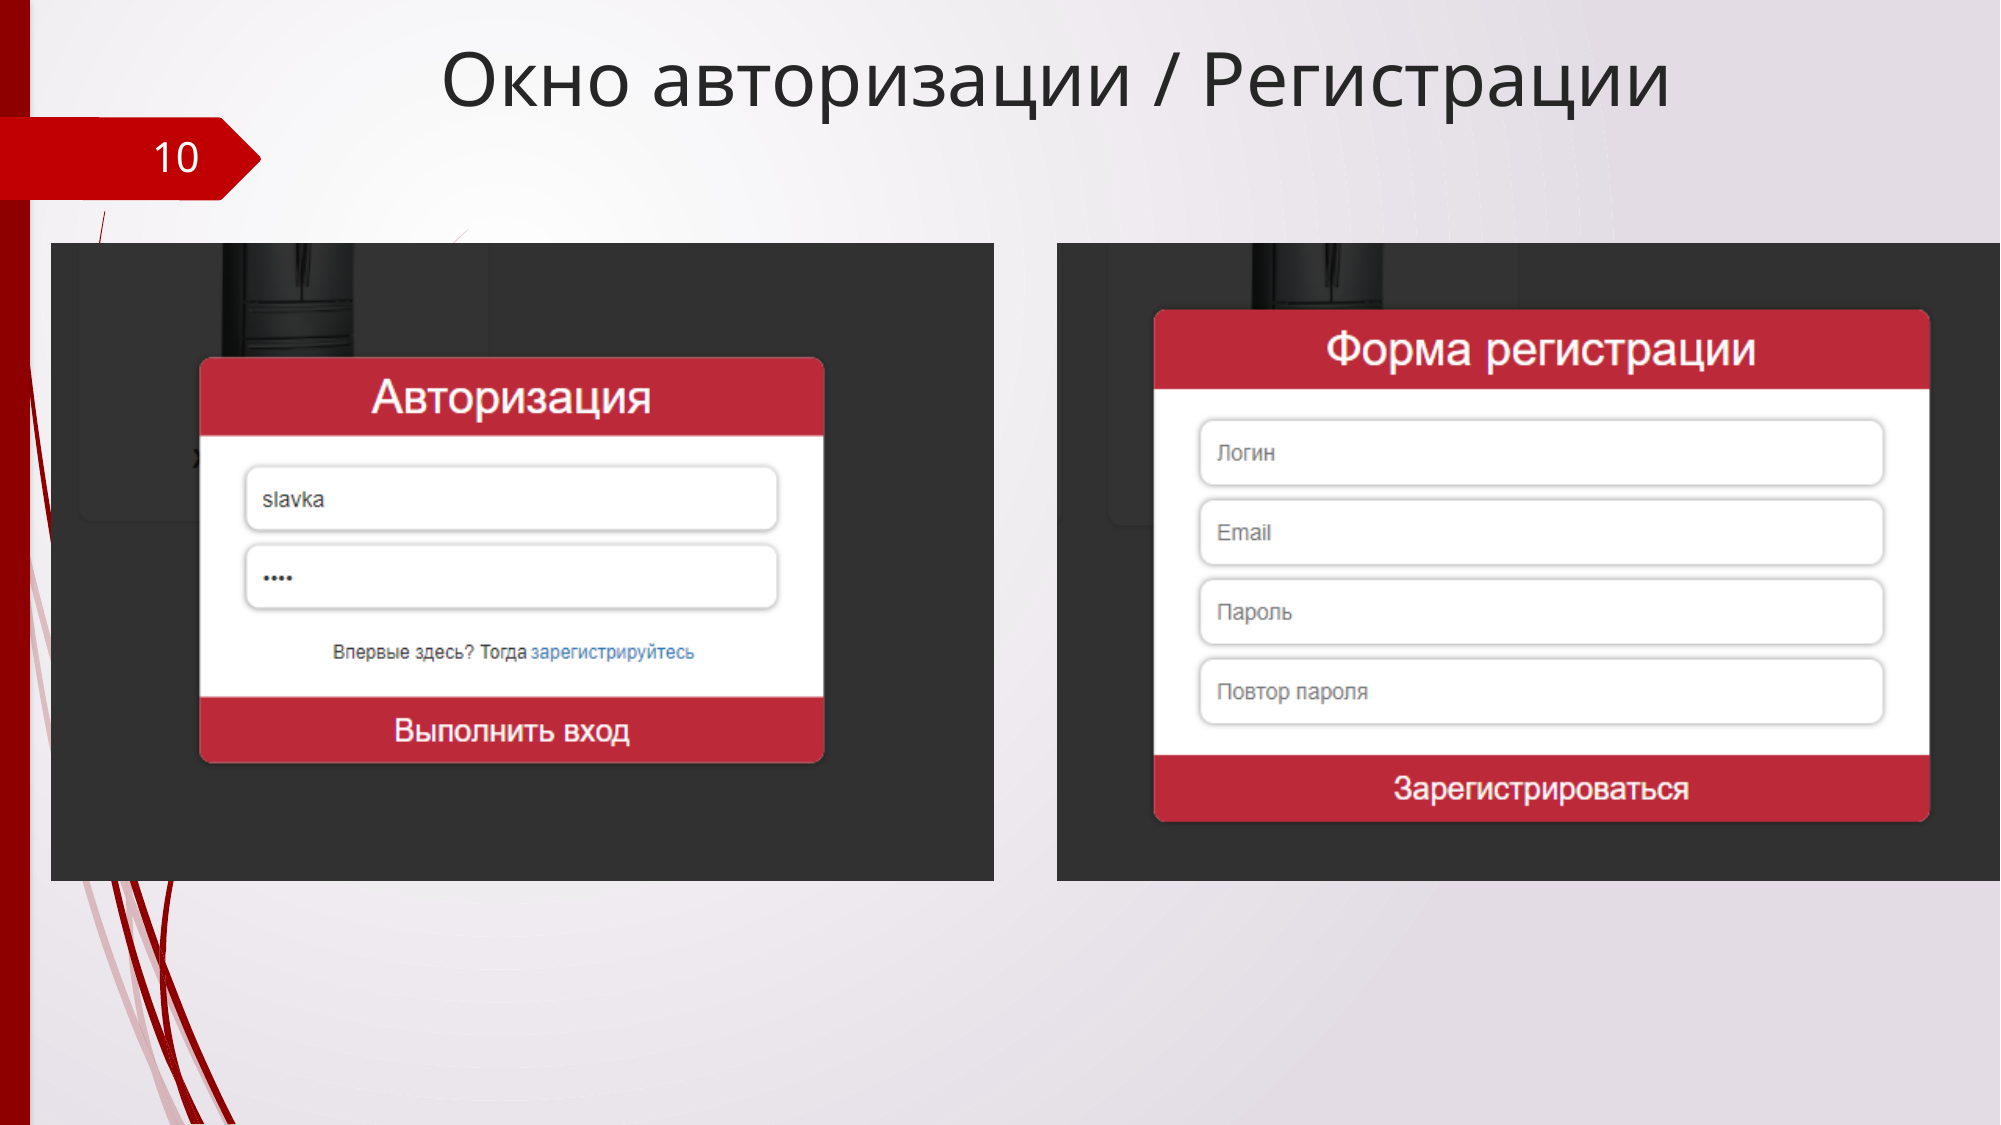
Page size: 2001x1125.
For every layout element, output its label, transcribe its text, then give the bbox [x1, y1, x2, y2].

picture [51, 243, 995, 882]
title Окно авторизации / Регистрации [326, 24, 1789, 235]
slide_number 10 [87, 129, 216, 190]
picture [1056, 243, 2000, 882]
